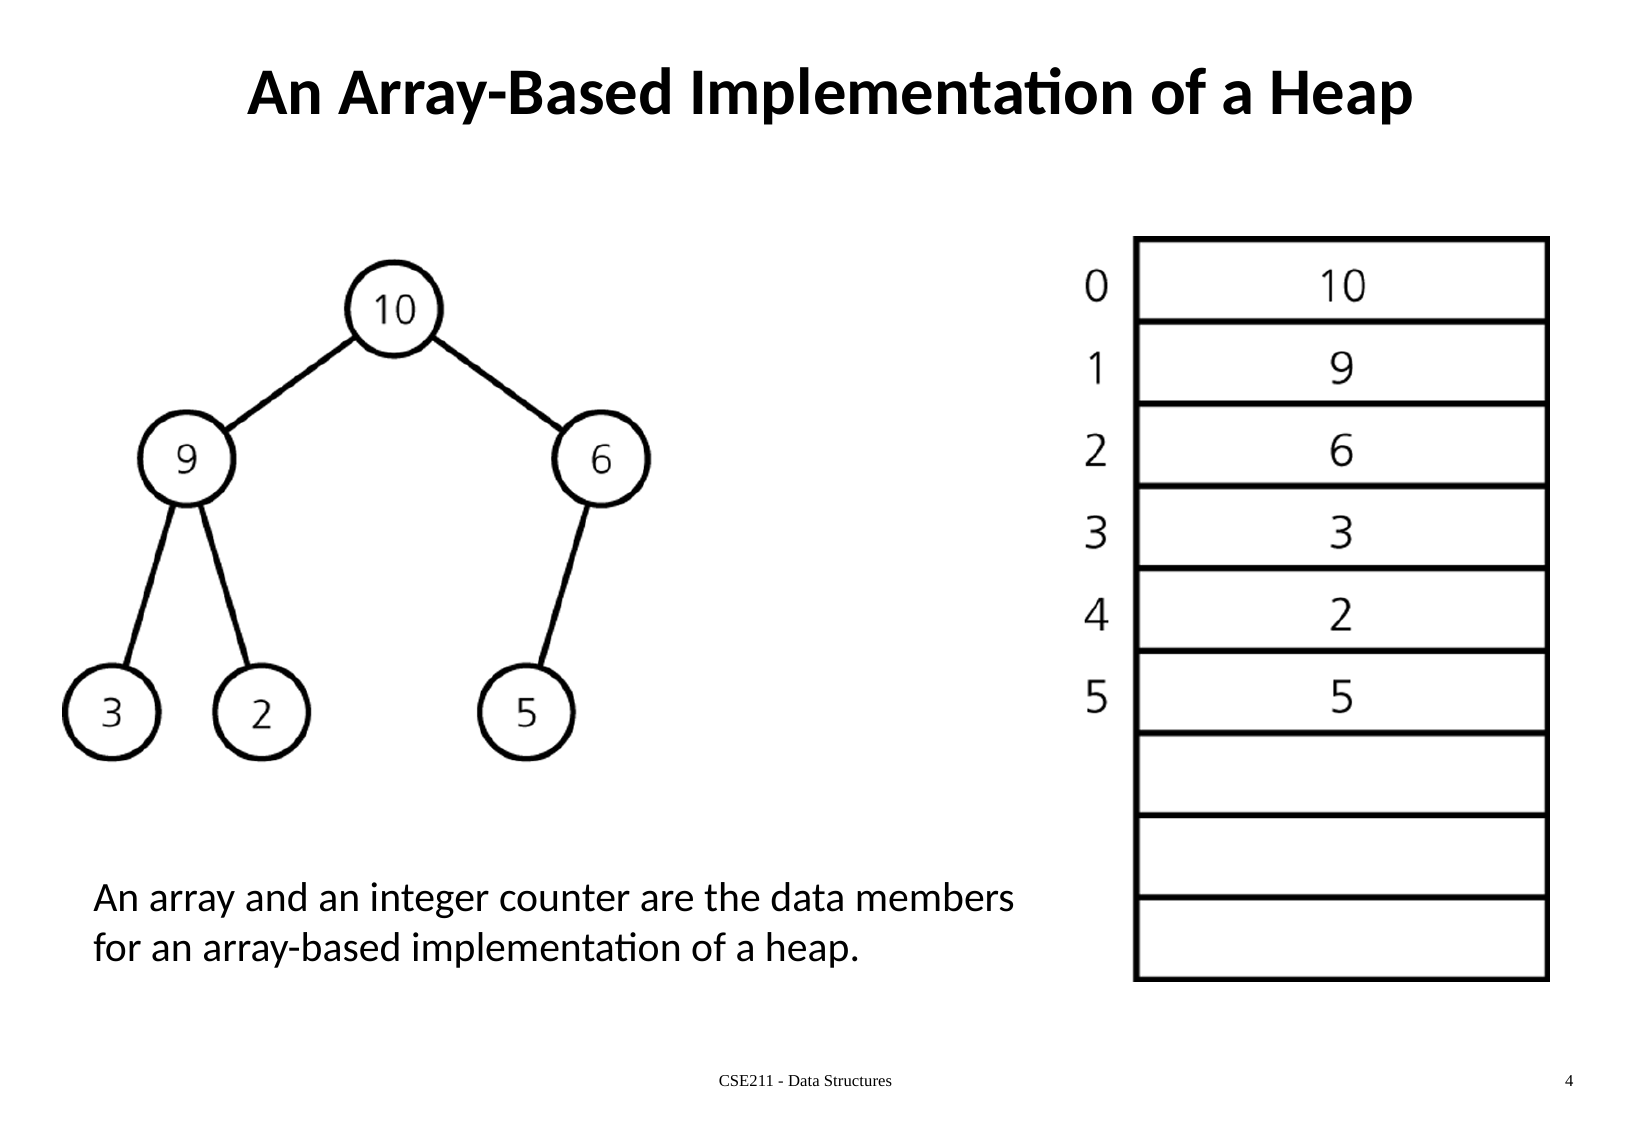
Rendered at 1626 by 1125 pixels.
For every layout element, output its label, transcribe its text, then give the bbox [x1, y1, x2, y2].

slide_number 4 [1249, 1062, 1589, 1101]
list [62, 236, 1551, 983]
title An Array-Based Implementation of a Heap [62, 24, 1600, 150]
footer CSE211 - Data Structures [500, 1062, 1111, 1101]
